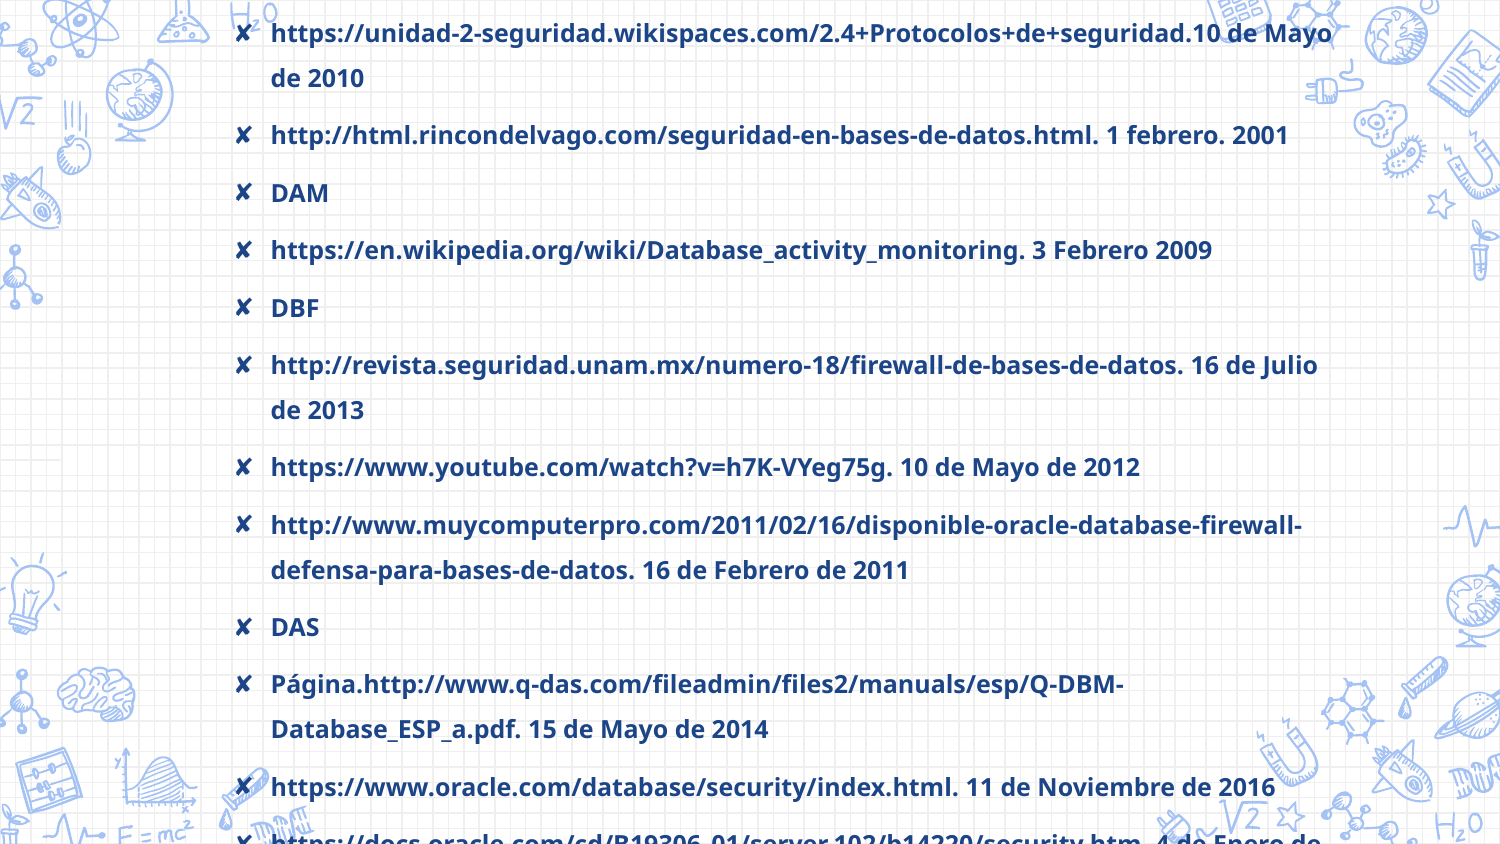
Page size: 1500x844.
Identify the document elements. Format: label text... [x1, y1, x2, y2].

list https://en.wikipedia.org/wiki/Database_security. Octubre 2014 https://unidad-2-seguridad.wikispaces.com/2.4+Protocolos+de+seguridad.10 de Mayo de 2010 http://html.rincondelvago.com/seguridad-en-bases-de-datos.html. 1 febrero. 2001 DAM https://en.wikipedia.org/wiki/Database_activity_monitoring. 3 Febrero 2009 DBF http://revista.seguridad.unam.mx/numero-18/firewall-de-bases-de-datos. 16 de Julio de 2013 https://www.youtube.com/watch?v=h7K-VYeg75g. 10 de Mayo de 2012 http://www.muycomputerpro.com/2011/02/16/disponible-oracle-database-firewall-defensa-para-bases-de-datos. 16 de Febrero de 2011 DAS Página.http://www.q-das.com/fileadmin/files2/manuals/esp/Q-DBM-Database_ESP_a.pdf. 15 de Mayo de 2014 https://www.oracle.com/database/security/index.html. 11 de Noviembre de 2016 https://docs.oracle.com/cd/B19306_01/server.102/b14220/security.htm. 4 de Enero de 2013. [180, 81, 1351, 776]
